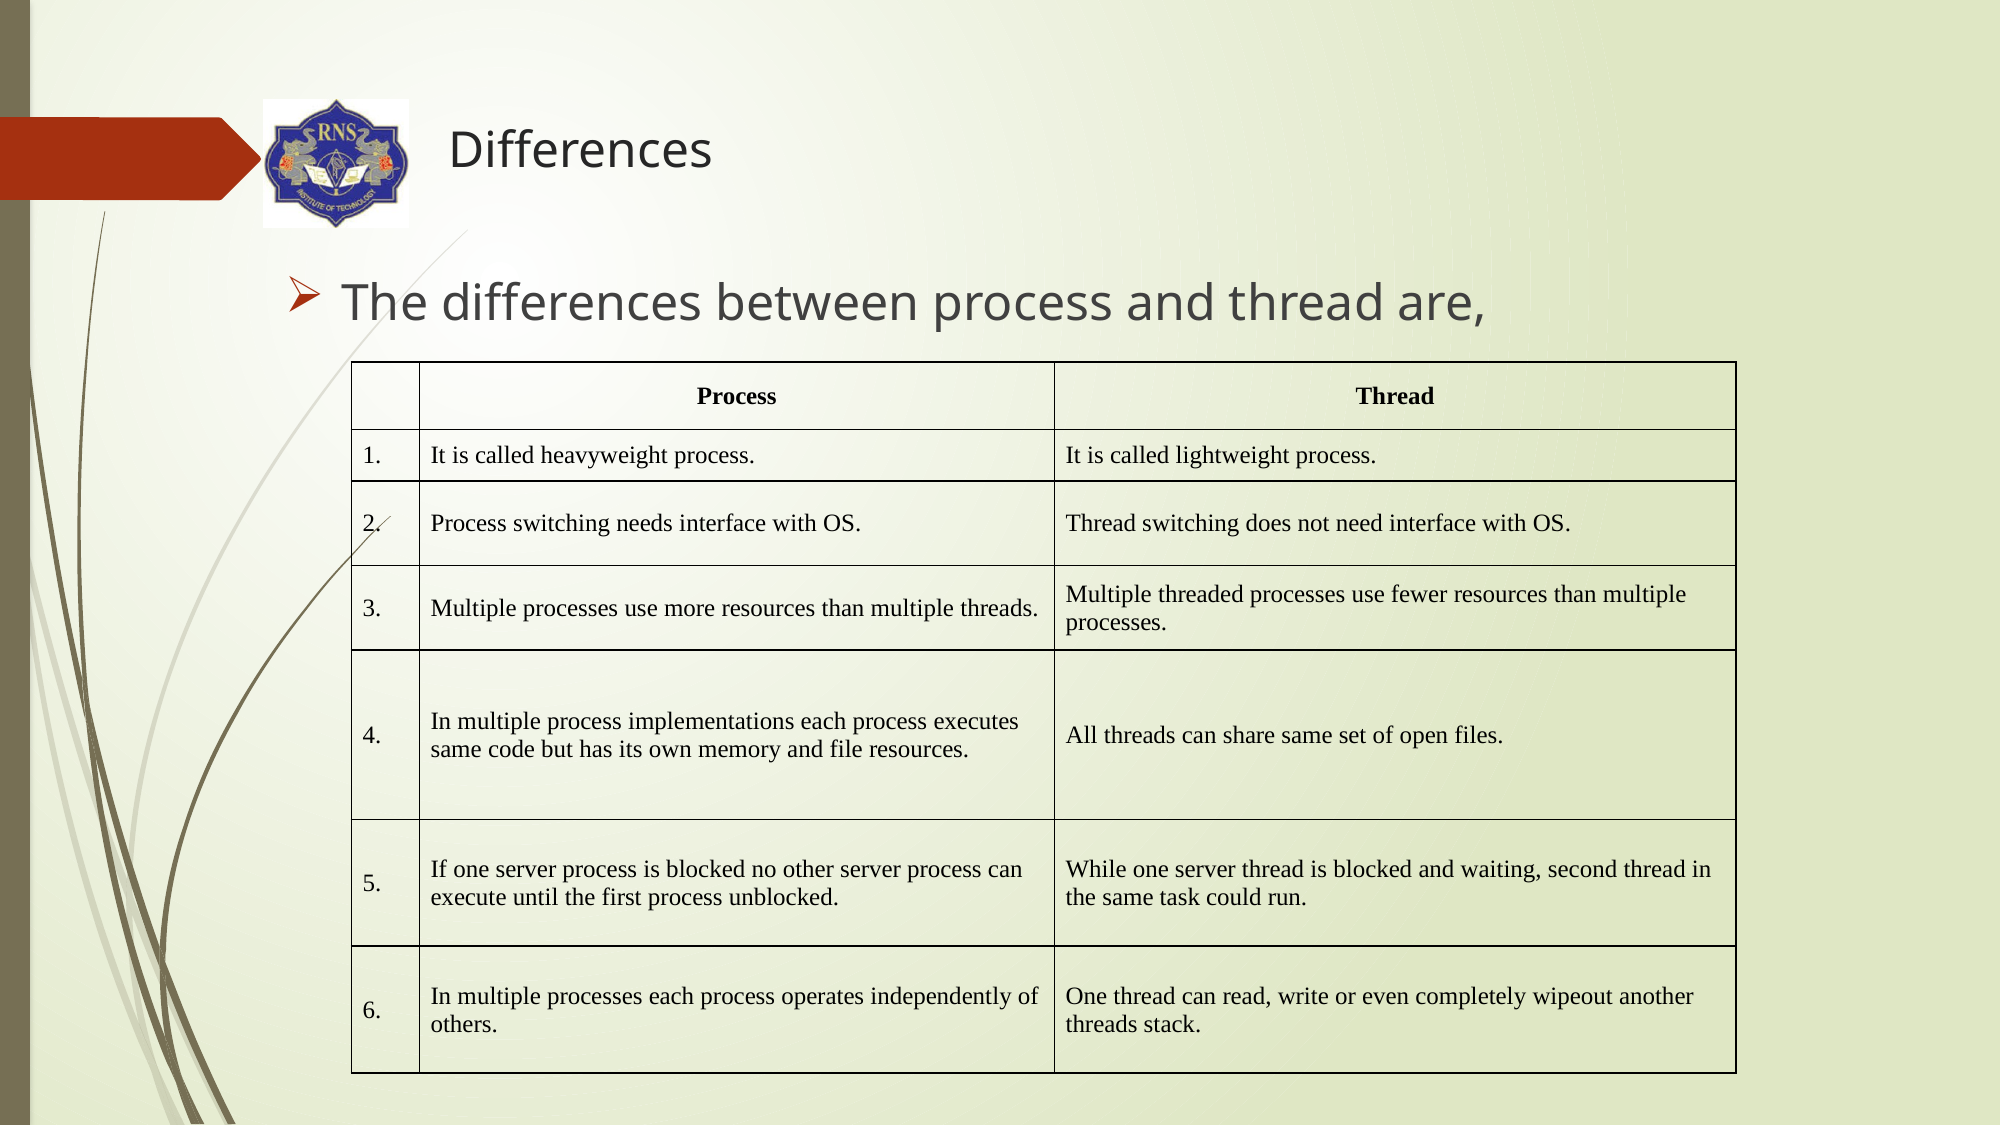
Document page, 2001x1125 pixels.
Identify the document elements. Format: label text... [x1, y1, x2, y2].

table_cell Thread switching does not need interface with OS. [1055, 482, 1735, 565]
table_cell It is called lightweight process. [1055, 430, 1735, 480]
table_cell One thread can read, write or even completely wipeout another threads stack. [1055, 947, 1735, 1072]
table_cell 1. [352, 430, 419, 480]
table_cell It is called heavyweight process. [420, 430, 1054, 480]
table_cell 5. [352, 820, 419, 945]
list The differences between process and thread are, [270, 186, 1888, 1092]
title Differences [411, 102, 1888, 186]
table_cell Multiple threaded processes use fewer resources than multiple processes. [1055, 566, 1735, 649]
table_cell While one server thread is blocked and waiting, second thread in the same task could run. [1055, 820, 1735, 945]
table_cell 4. [352, 651, 419, 819]
table_header [352, 363, 419, 429]
table_cell If one server process is blocked no other server process can execute until the first process unblocked. [420, 820, 1054, 945]
table_cell 3. [352, 566, 419, 649]
table_header Thread [1055, 363, 1735, 429]
table_cell All threads can share same set of open files. [1055, 651, 1735, 819]
table_cell 2. [352, 482, 419, 565]
table_cell Multiple processes use more resources than multiple threads. [420, 566, 1054, 649]
picture [263, 98, 409, 228]
table_cell Process switching needs interface with OS. [420, 482, 1054, 565]
table_cell In multiple processes each process operates independently of others. [420, 947, 1054, 1072]
table_cell In multiple process implementations each process executes same code but has its own memory and file resources. [420, 651, 1054, 819]
table_header Process [420, 363, 1054, 429]
table_cell 6. [352, 947, 419, 1072]
